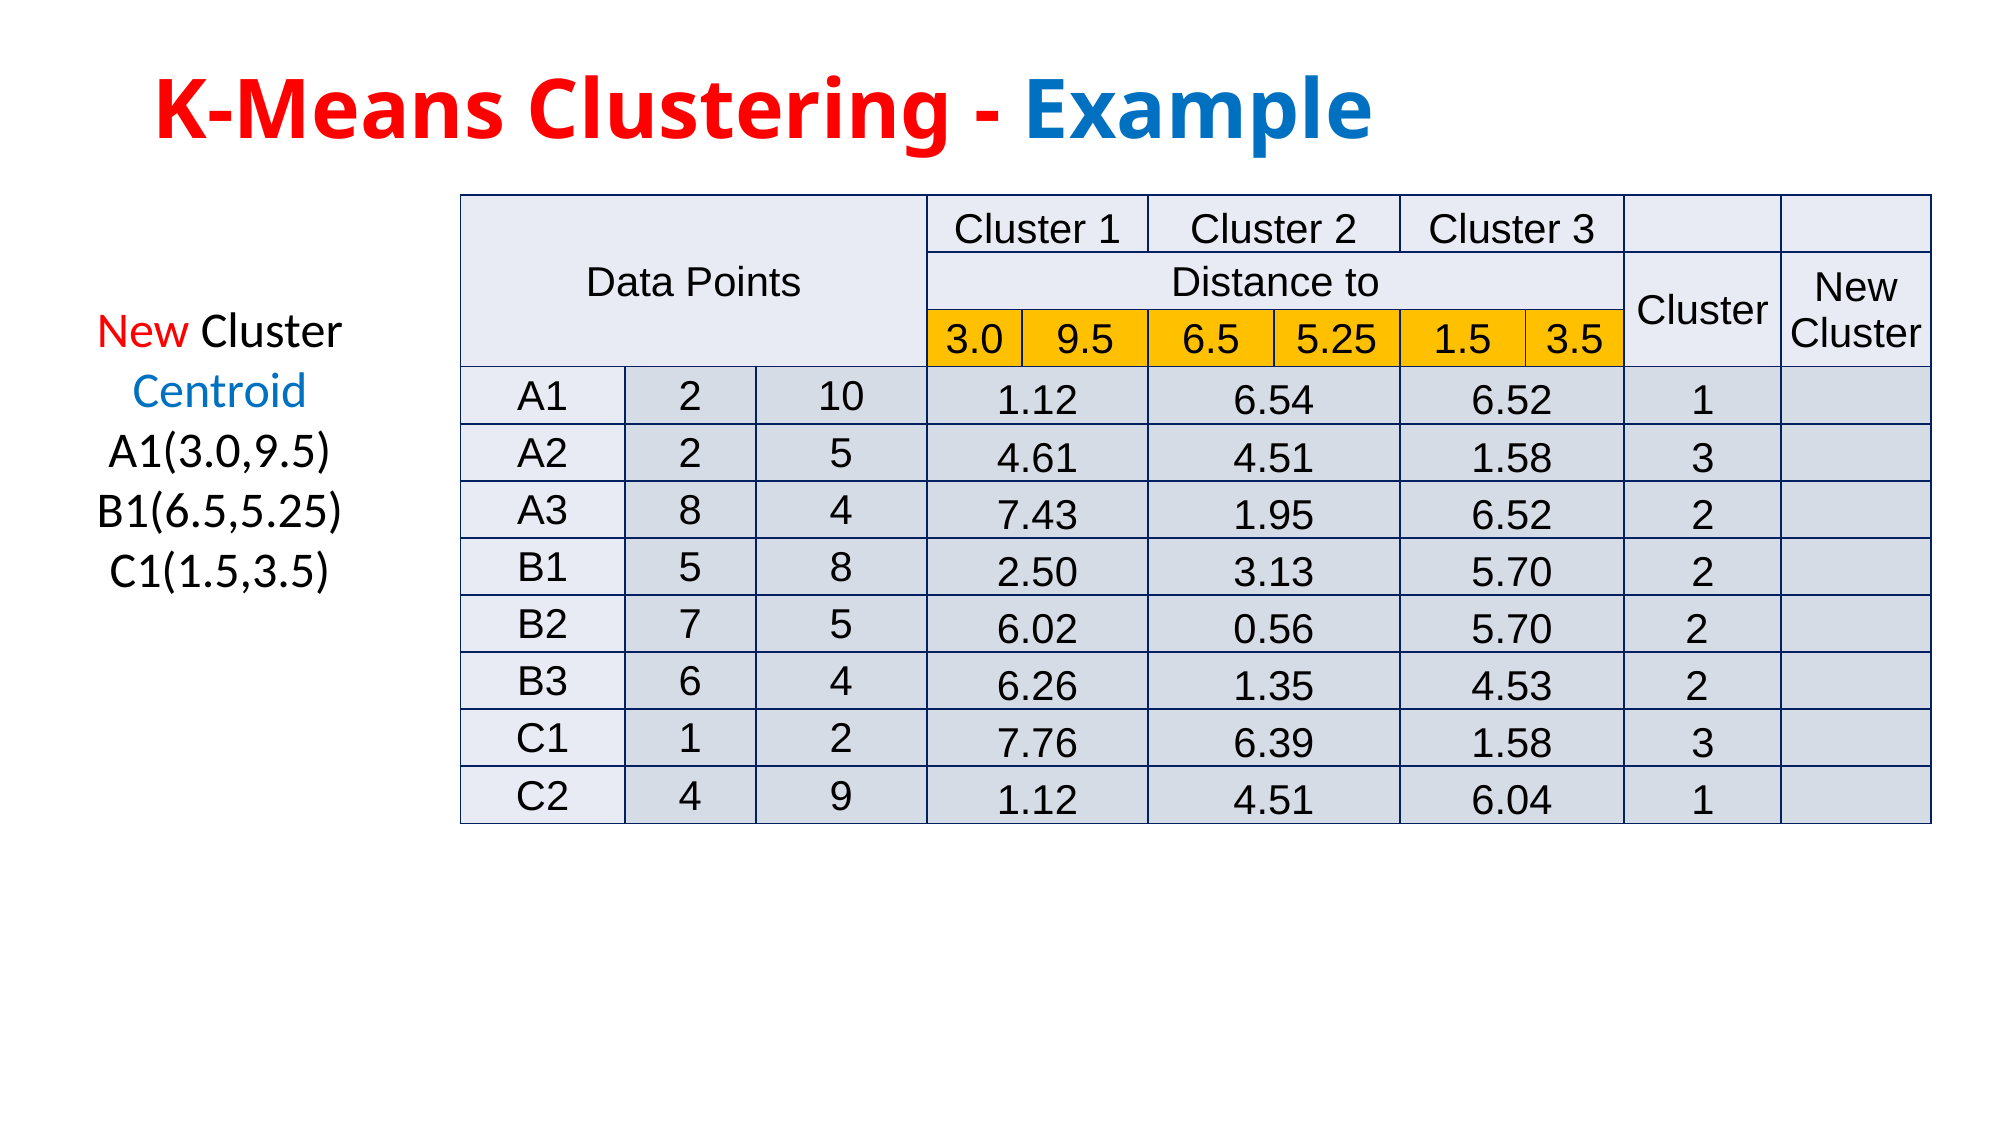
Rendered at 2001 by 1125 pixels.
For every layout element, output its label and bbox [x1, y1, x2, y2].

table_cell [928, 310, 1021, 366]
table_cell [757, 367, 926, 423]
table_header [461, 196, 926, 366]
table_cell [1149, 425, 1399, 480]
table_cell [1526, 310, 1623, 366]
table_cell [1782, 596, 1930, 651]
table_cell [461, 482, 624, 537]
table_cell [928, 253, 1623, 309]
title [137, 59, 1863, 165]
table_cell [1625, 767, 1780, 823]
table_cell [461, 539, 624, 594]
table_cell [626, 482, 755, 537]
table_cell [1782, 710, 1930, 765]
table_cell [928, 425, 1147, 480]
table_cell [1401, 653, 1623, 708]
table_cell [1275, 310, 1399, 366]
table_header [928, 196, 1147, 251]
table_cell [1149, 767, 1399, 823]
table_cell [1782, 767, 1930, 823]
table_cell [757, 482, 926, 537]
table_cell [626, 367, 755, 423]
table_cell [1782, 482, 1930, 537]
table_cell [1149, 596, 1399, 651]
table_header [1401, 196, 1623, 251]
table_cell [1149, 367, 1399, 423]
table_cell [1401, 367, 1623, 423]
text_box [68, 289, 372, 725]
table_cell [1149, 482, 1399, 537]
table_cell [928, 767, 1147, 823]
table_cell [626, 653, 755, 708]
table_cell [1625, 539, 1780, 594]
table_cell [1023, 310, 1147, 366]
table_cell [626, 767, 755, 823]
table_cell [928, 710, 1147, 765]
table_cell [1401, 482, 1623, 537]
table_cell [626, 539, 755, 594]
table_cell [757, 710, 926, 765]
table_cell [1782, 425, 1930, 480]
table_cell [461, 367, 624, 423]
table_cell [1782, 653, 1930, 708]
table_header [1149, 196, 1399, 251]
table_cell [928, 482, 1147, 537]
table_cell [757, 653, 926, 708]
table_cell [928, 653, 1147, 708]
table_cell [461, 767, 624, 823]
table_cell [1625, 425, 1780, 480]
table_cell [1782, 367, 1930, 423]
table_cell [757, 596, 926, 651]
table_cell [1149, 710, 1399, 765]
table_cell [757, 767, 926, 823]
table_cell [1149, 539, 1399, 594]
table_cell [461, 710, 624, 765]
table_cell [1625, 710, 1780, 765]
table_cell [626, 596, 755, 651]
table_cell [626, 710, 755, 765]
table_cell [1625, 367, 1780, 423]
table_cell [1401, 310, 1525, 366]
table_cell [461, 596, 624, 651]
table_cell [626, 425, 755, 480]
table_cell [1782, 253, 1930, 366]
table_cell [1149, 310, 1273, 366]
table_cell [1149, 653, 1399, 708]
table_cell [1625, 653, 1780, 708]
table_cell [1401, 425, 1623, 480]
table_cell [461, 653, 624, 708]
table_cell [1401, 596, 1623, 651]
table_cell [1401, 767, 1623, 823]
table_cell [928, 539, 1147, 594]
table_cell [1625, 482, 1780, 537]
table_cell [1625, 253, 1780, 366]
table_cell [757, 539, 926, 594]
table_cell [1401, 710, 1623, 765]
table_cell [461, 425, 624, 480]
table_header [1782, 196, 1930, 251]
table_cell [1625, 596, 1780, 651]
table_cell [928, 596, 1147, 651]
table_cell [1401, 539, 1623, 594]
table_header [1625, 196, 1780, 251]
table_cell [928, 367, 1147, 423]
table_cell [1782, 539, 1930, 594]
table_cell [757, 425, 926, 480]
